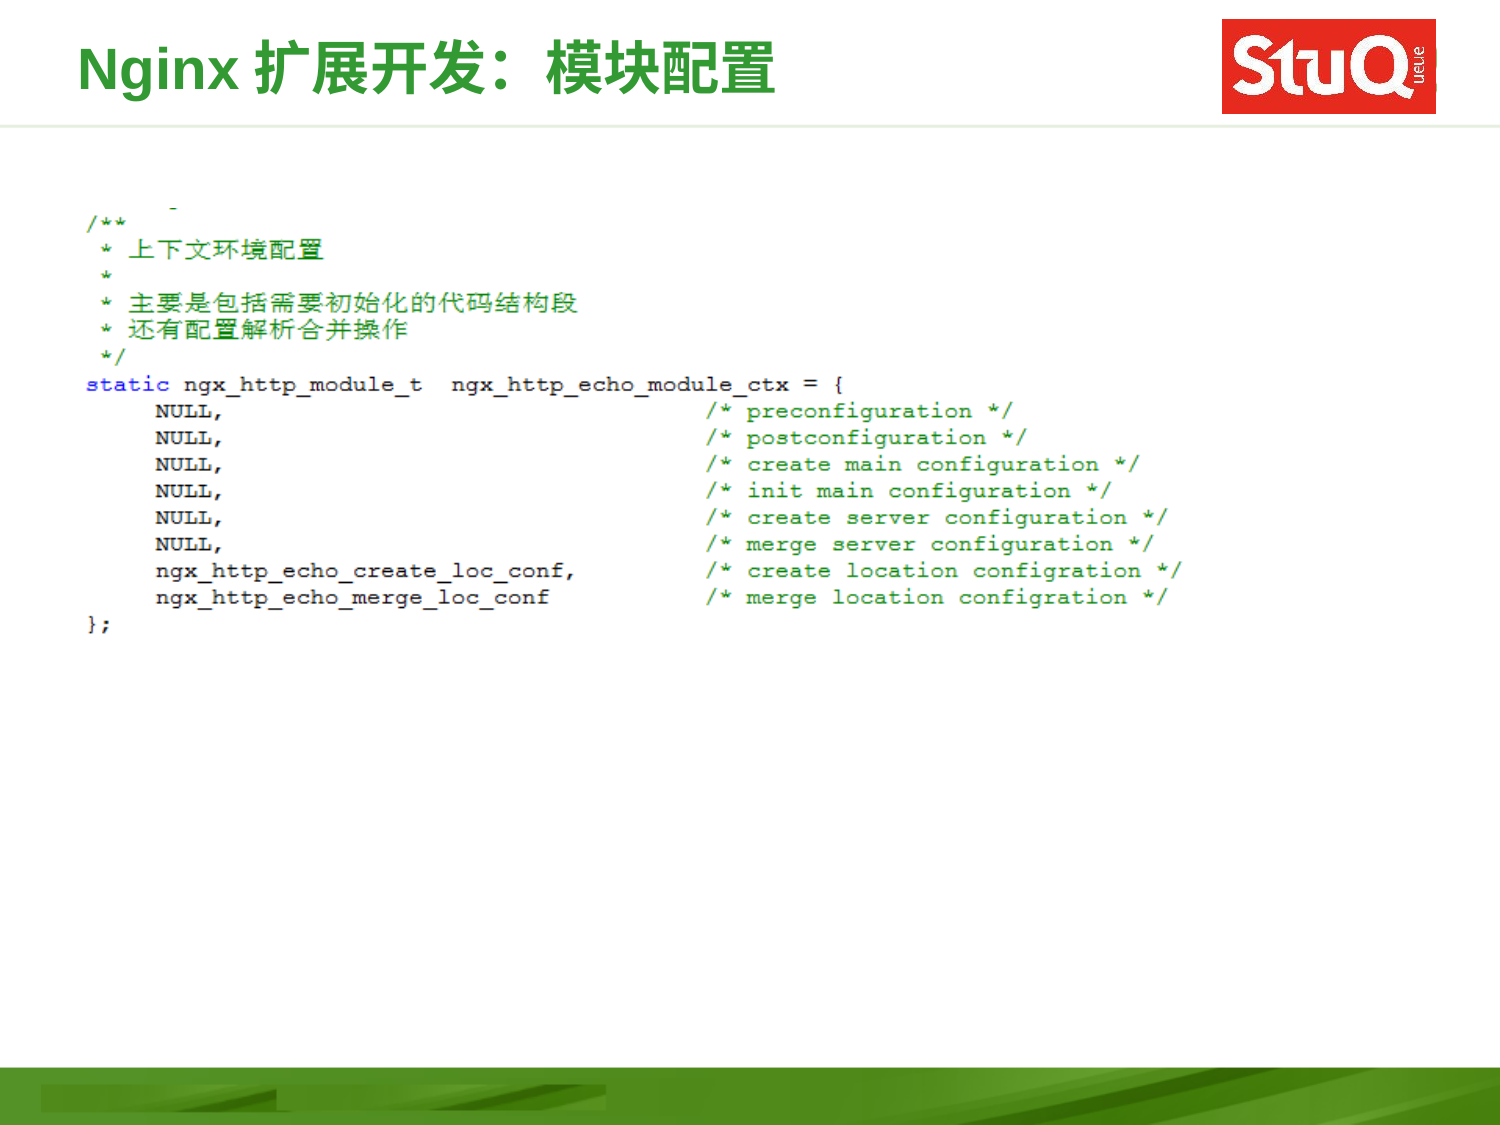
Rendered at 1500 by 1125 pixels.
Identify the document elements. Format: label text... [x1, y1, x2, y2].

picture [0, 0, 1500, 1125]
title Nginx扩展开发：模块配置 [62, 18, 1223, 114]
